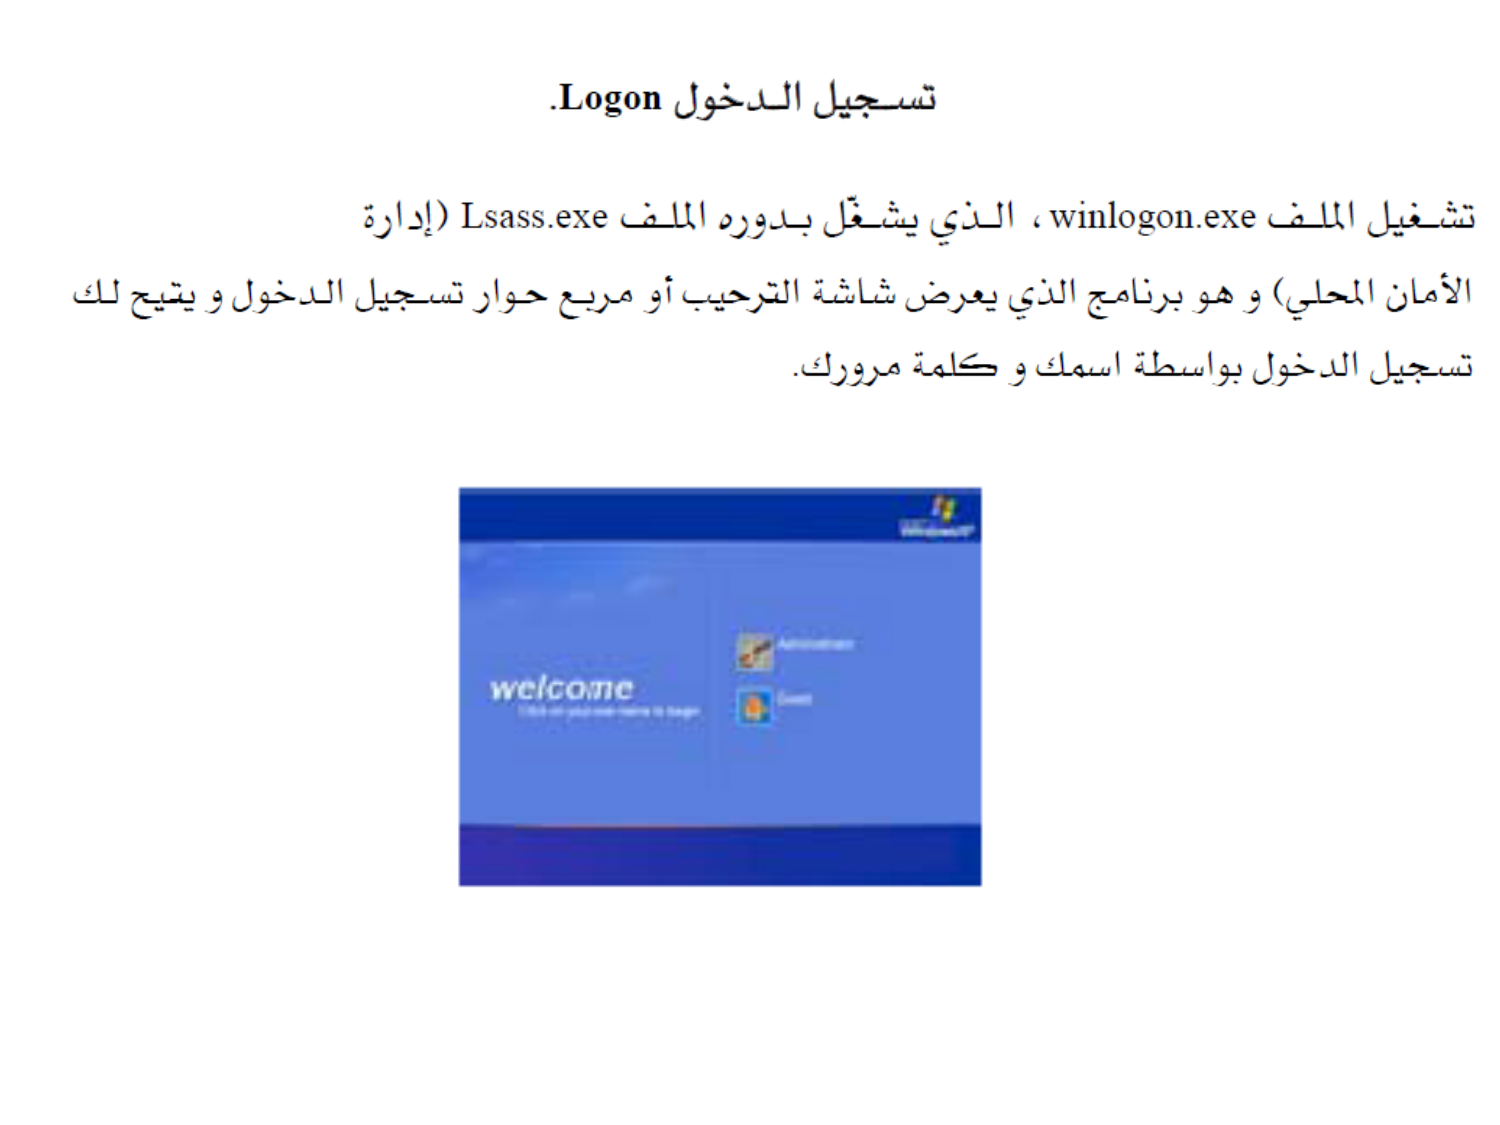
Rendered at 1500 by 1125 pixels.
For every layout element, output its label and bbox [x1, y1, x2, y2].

picture [66, 187, 1480, 412]
picture [412, 437, 1001, 915]
picture [546, 62, 950, 130]
